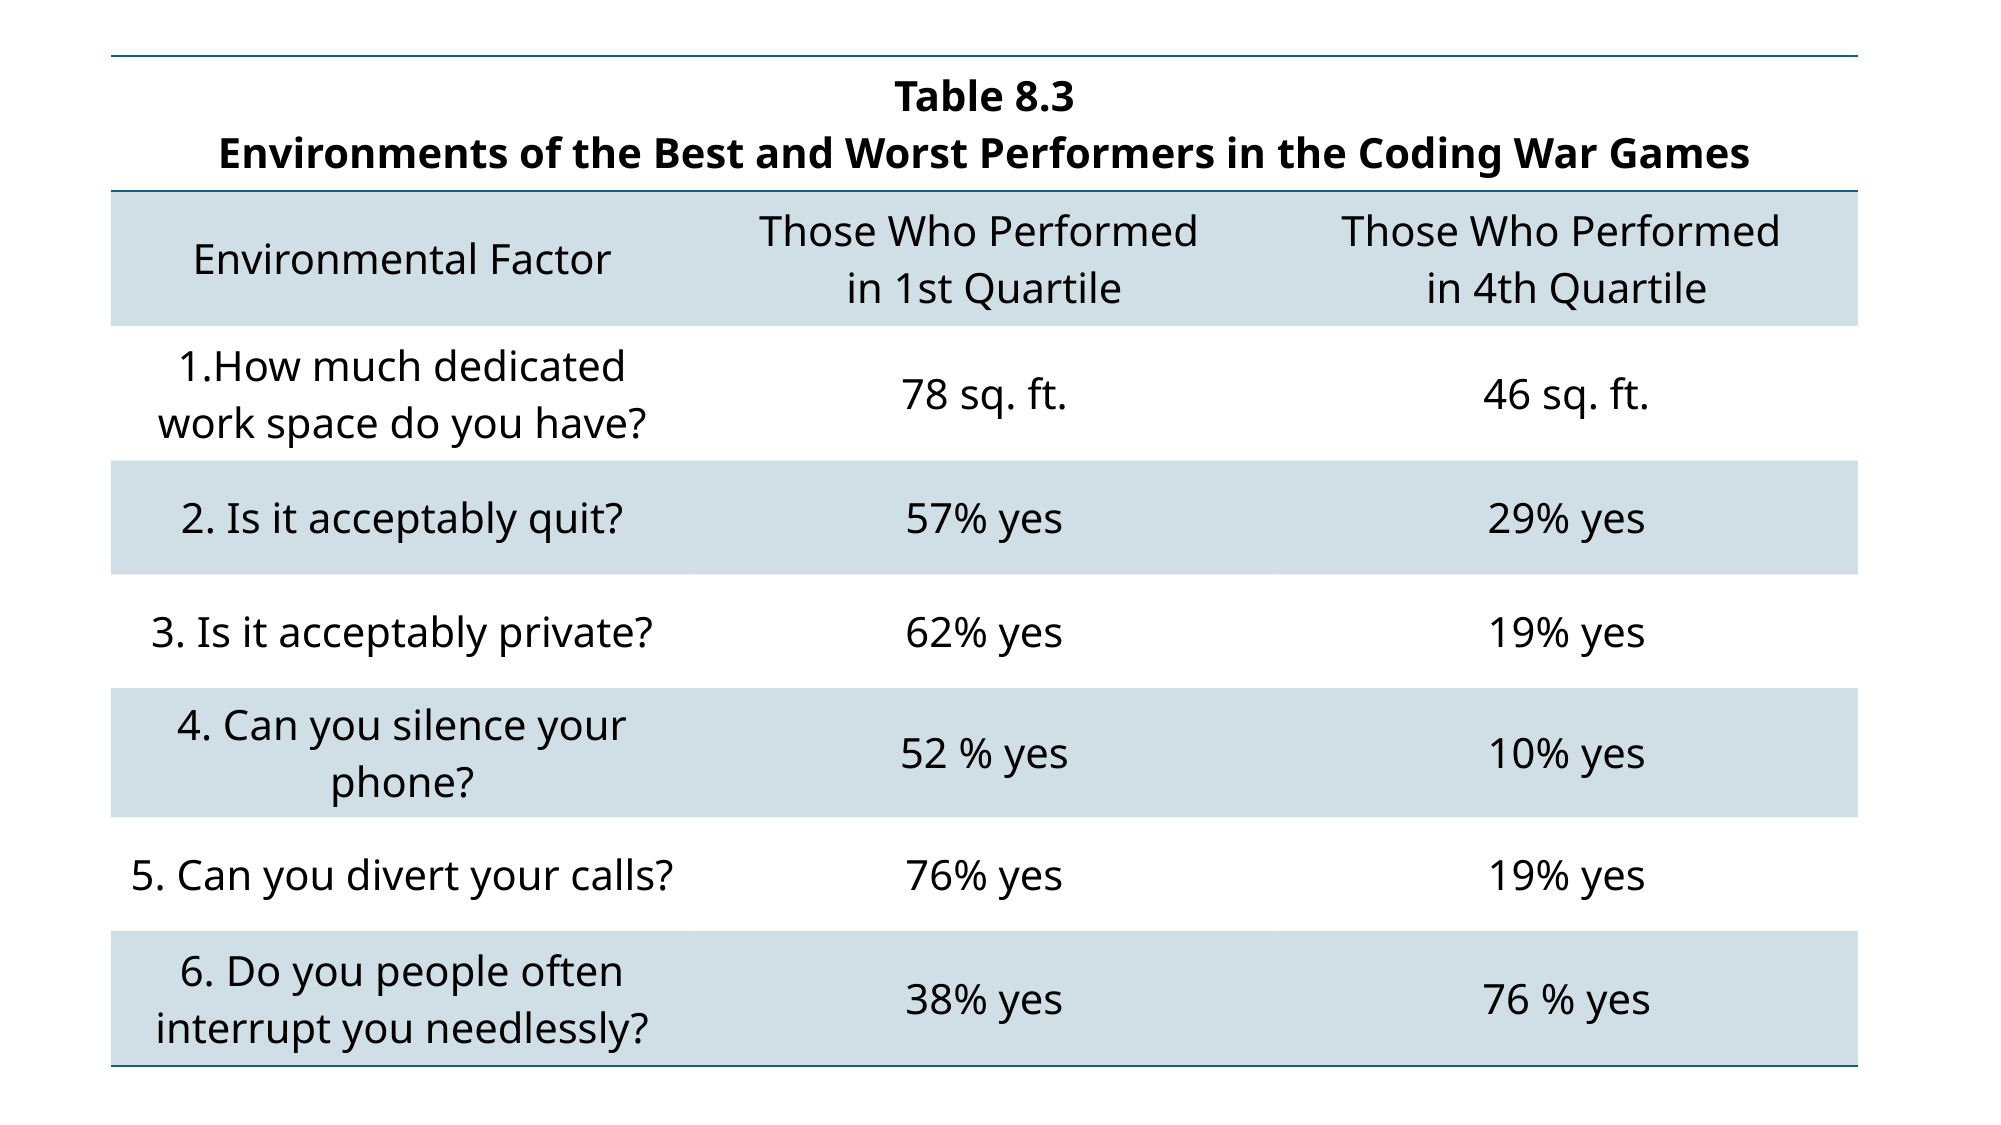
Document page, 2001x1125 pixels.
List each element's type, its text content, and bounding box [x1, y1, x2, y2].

table_cell 2. Is it acceptably quit? [111, 461, 693, 574]
table_cell 78 sq. ft. [693, 326, 1276, 461]
table_cell 57% yes [693, 461, 1276, 574]
table_cell 3. Is it acceptably private? [111, 574, 693, 688]
table_cell 19% yes [1276, 574, 1858, 688]
table_header Table 8.3 Environments of the Best and Worst Performers in the Coding War Games [111, 57, 1858, 190]
table_cell 1.How much dedicated work space do you have? [111, 326, 693, 461]
table_cell Environmental Factor [111, 192, 693, 326]
table_cell 38% yes [693, 931, 1276, 1065]
table_cell 10% yes [1276, 688, 1858, 817]
table_cell 29% yes [1276, 461, 1858, 574]
table_cell 62% yes [693, 574, 1276, 688]
table_cell 52 % yes [693, 688, 1276, 817]
table_cell 5. Can you divert your calls? [111, 817, 693, 931]
table_cell 6. Do you people often interrupt you needlessly? [111, 931, 693, 1065]
table_cell 76 % yes [1276, 931, 1858, 1065]
table_cell Those Who Performed in 4th Quartile [1276, 192, 1858, 326]
table_cell 46 sq. ft. [1276, 326, 1858, 461]
table_cell 19% yes [1276, 817, 1858, 931]
table_cell Those Who Performed in 1st Quartile [693, 192, 1276, 326]
table_cell 4. Can you silence your phone? [111, 688, 693, 817]
table_cell 76% yes [693, 817, 1276, 931]
